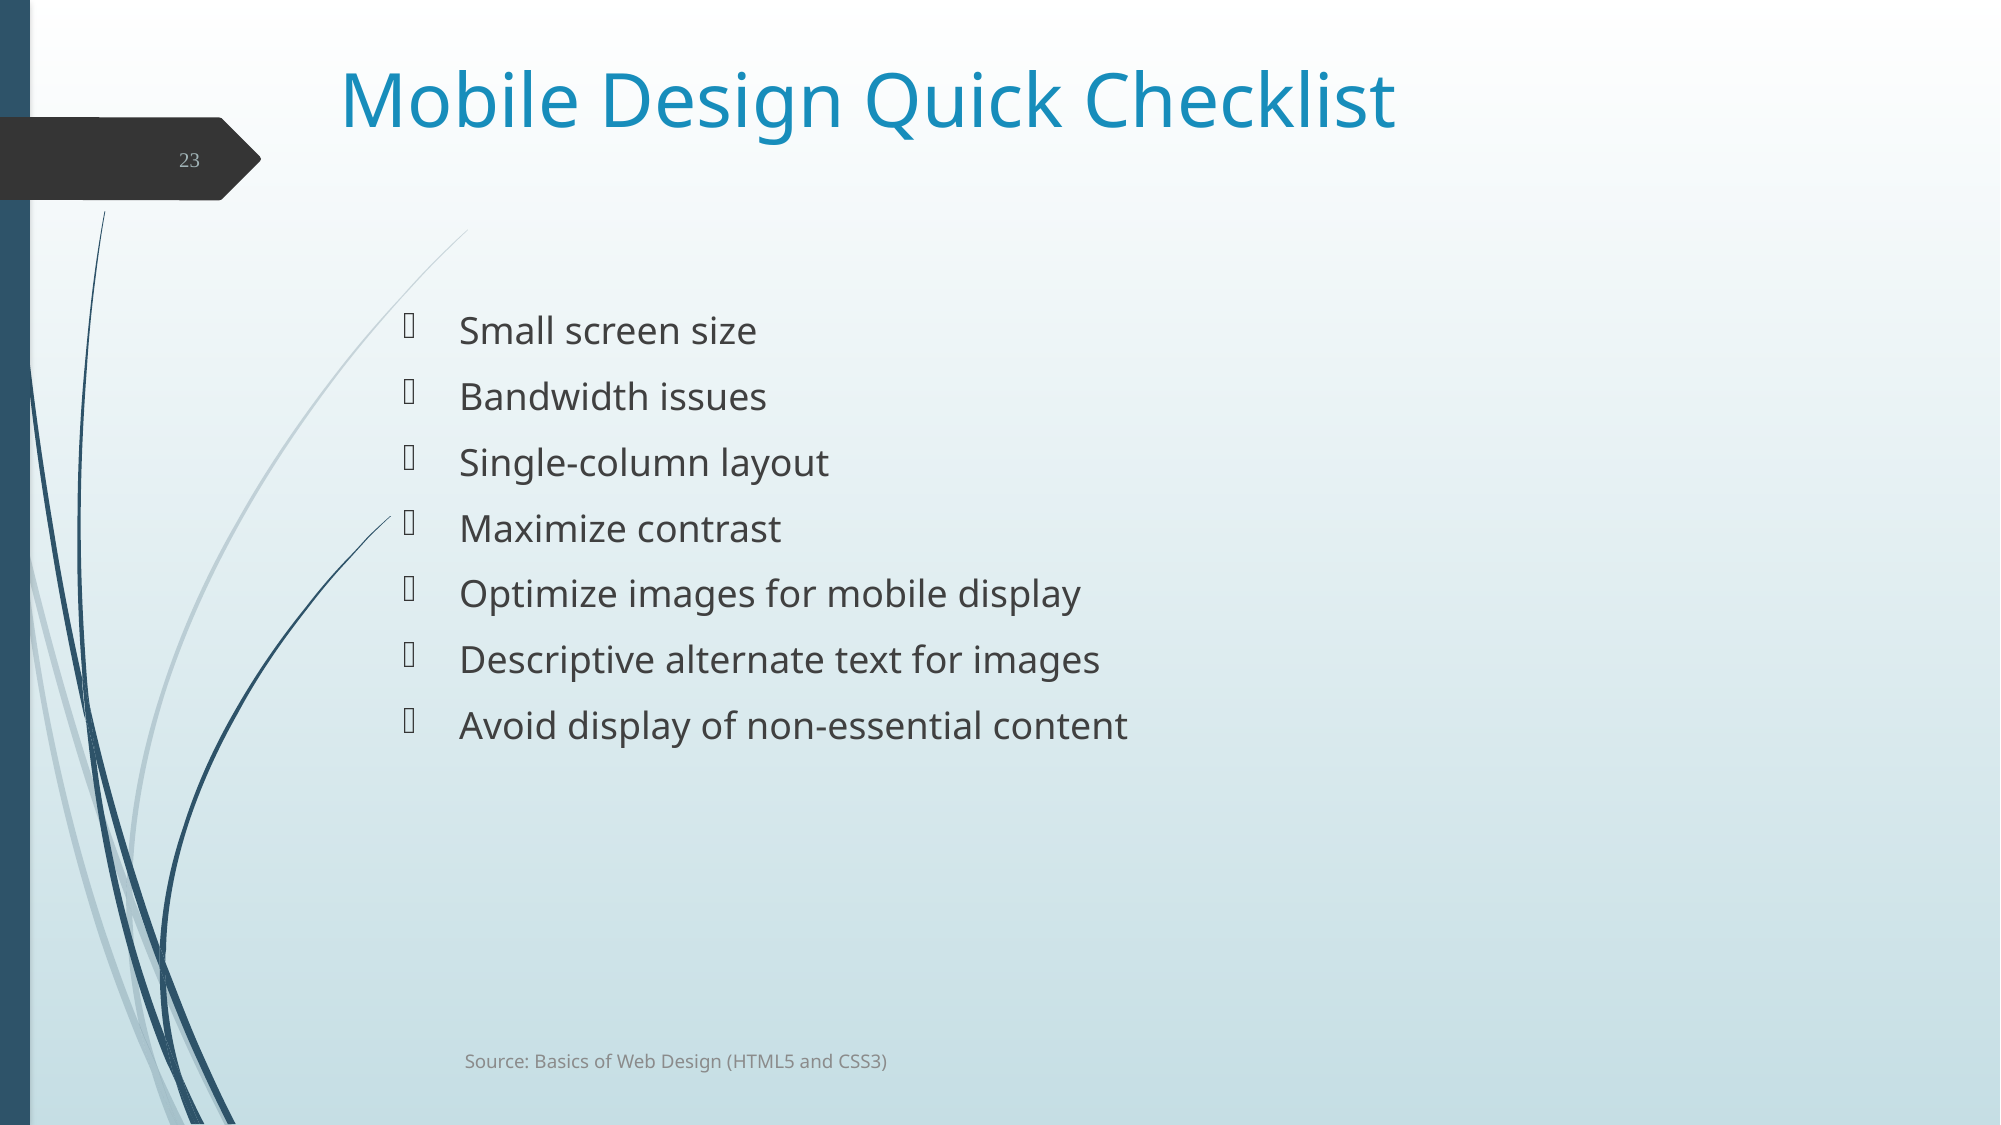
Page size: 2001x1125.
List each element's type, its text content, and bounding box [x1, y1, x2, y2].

title Mobile Design Quick Checklist [324, 45, 1625, 233]
text_box Source: Basics of Web Design (HTML5 and CSS3) [449, 1031, 1700, 1092]
list Small screen size Bandwidth issues Single-column layout Maximize contrast Optimize images for mobile display Descriptive alternate text for images Avoid display of non-essential content [387, 299, 1647, 1014]
slide_number 23 [87, 129, 216, 190]
